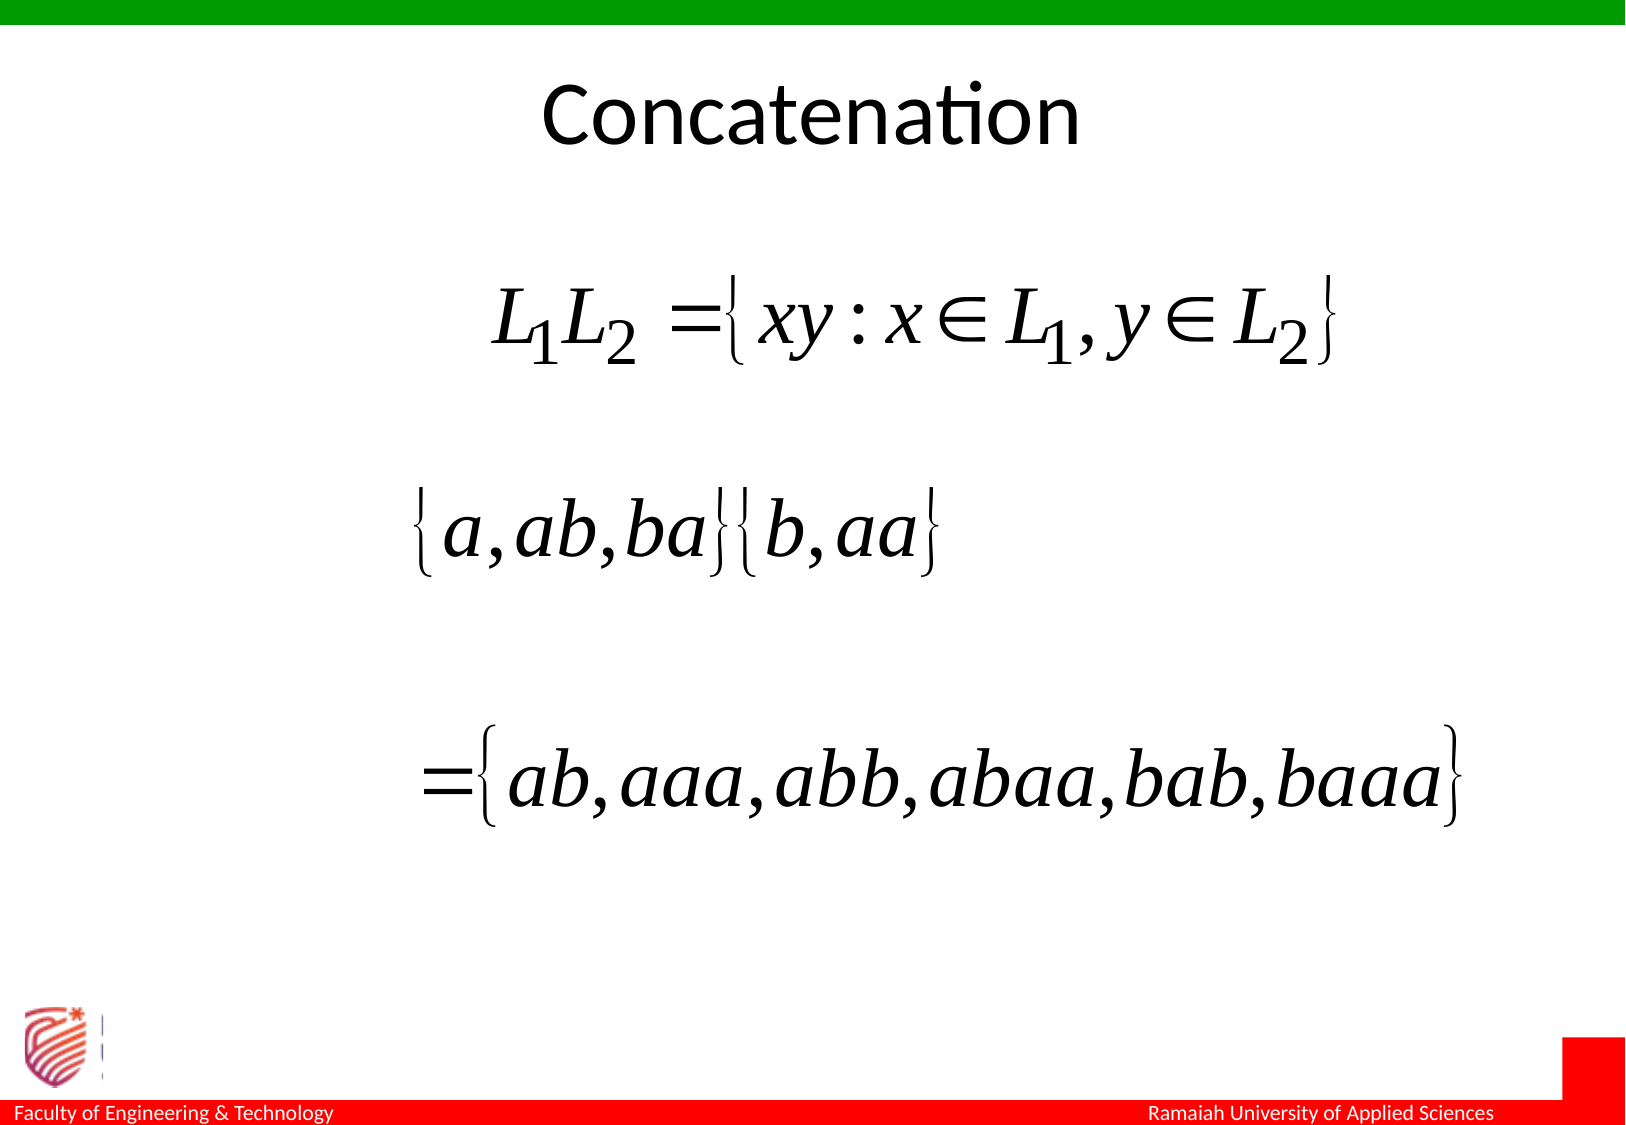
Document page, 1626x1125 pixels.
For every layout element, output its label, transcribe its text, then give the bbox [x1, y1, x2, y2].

title Concatenation [81, 45, 1544, 233]
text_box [487, 274, 1349, 369]
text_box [412, 487, 1474, 830]
picture [24, 1007, 104, 1088]
